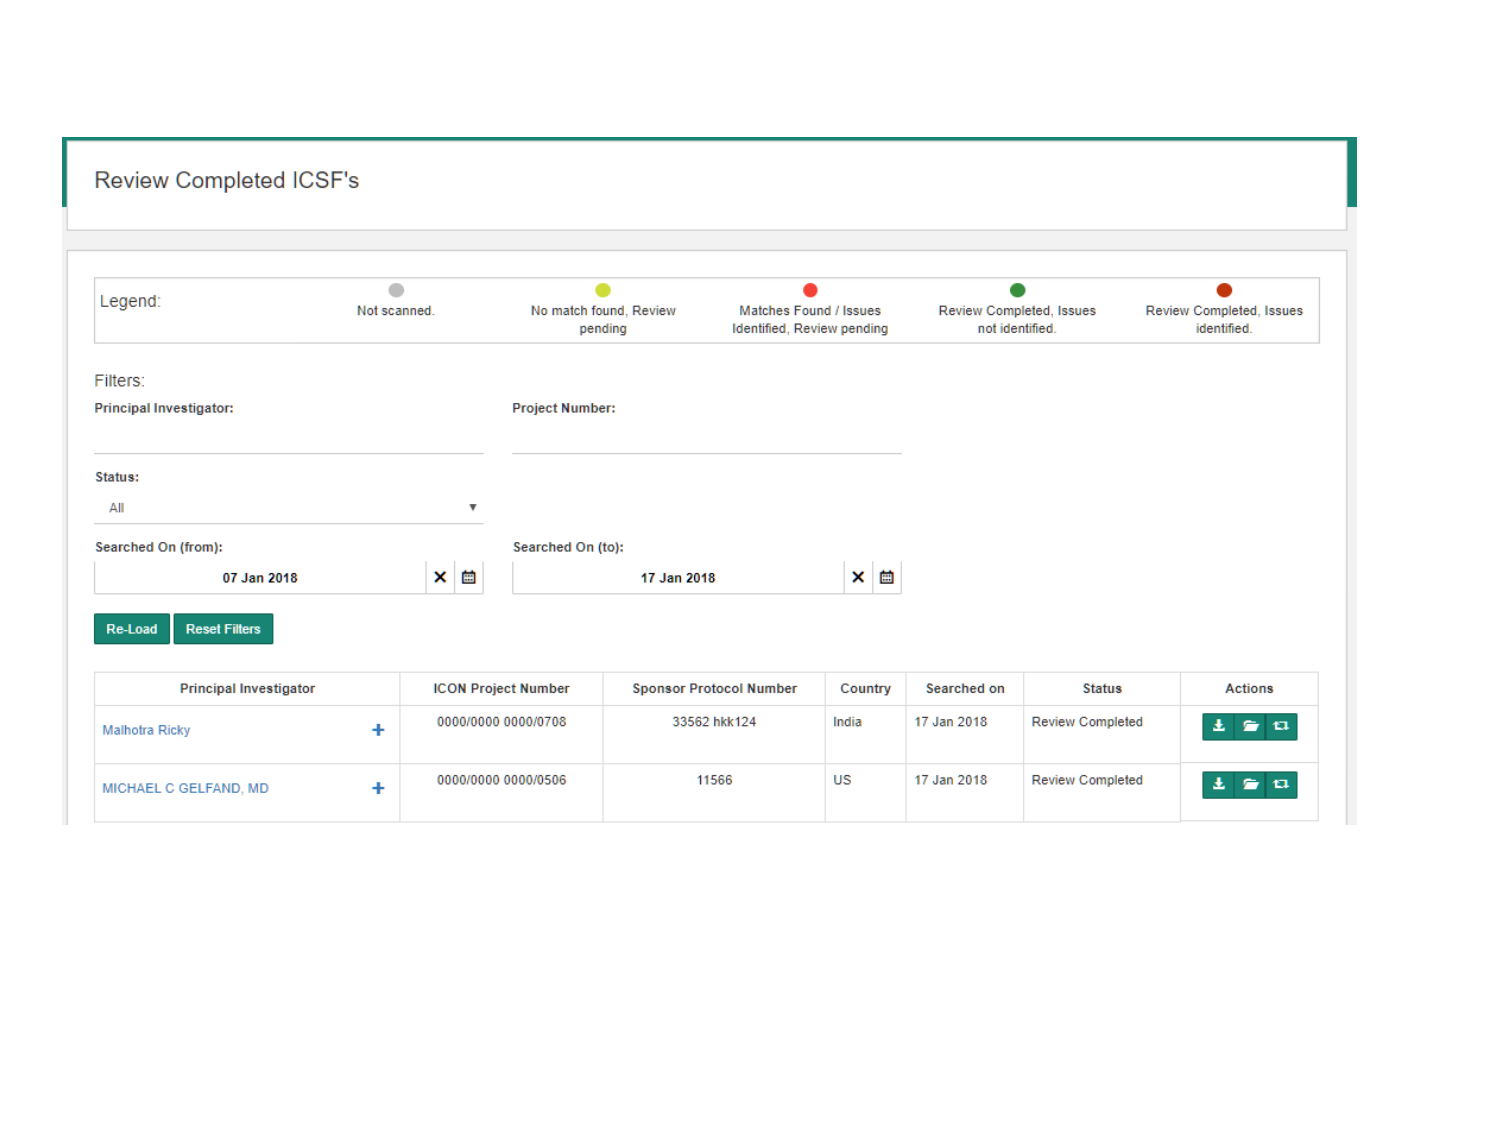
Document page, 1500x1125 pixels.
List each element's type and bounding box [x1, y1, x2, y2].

picture [62, 137, 1357, 826]
